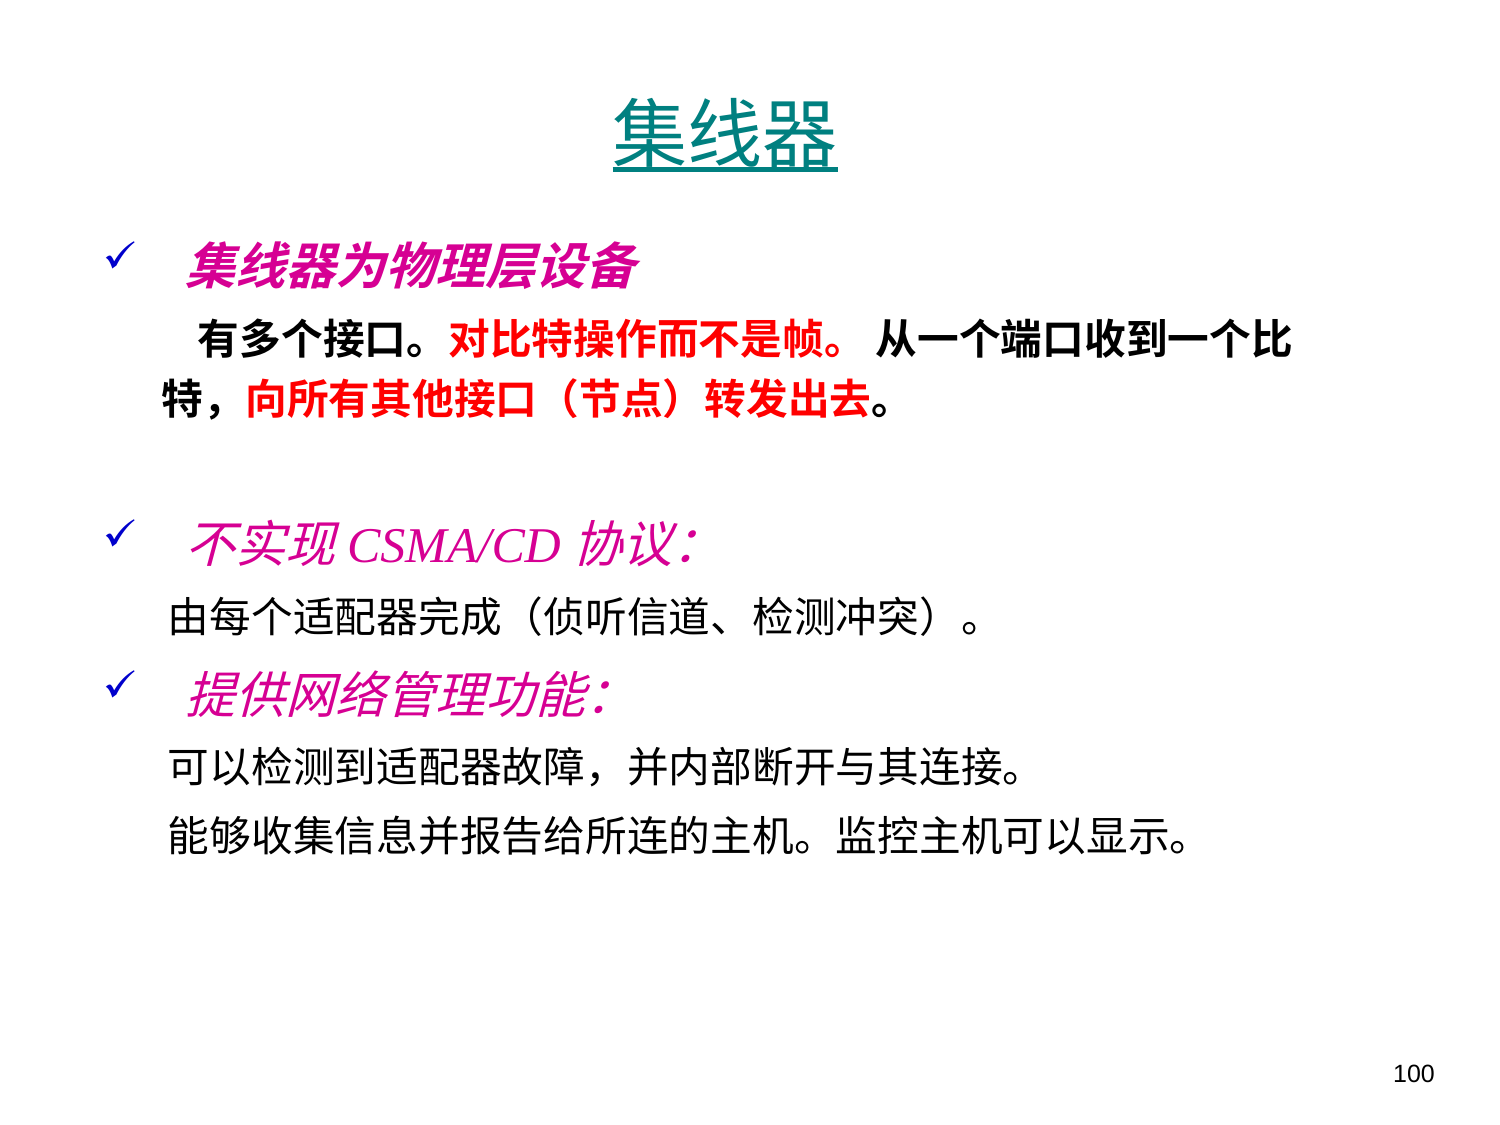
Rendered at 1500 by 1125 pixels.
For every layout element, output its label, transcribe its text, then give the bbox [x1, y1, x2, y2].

list 集线器为物理层设备 有多个接口。对比特操作而不是帧。 从一个端口收到一个比特，向所有其他接口（节点）转发出去。 不实现CSMA/CD协议： 由每个适配器完成（侦听信道、检测冲突）。 提供网络管理功能： 可以检测到适配器故障，并内部断开与其连接。 能够收集信息并报告给所连的主机。监控主机可以显示。 [87, 214, 1363, 1025]
slide_number 100 [1339, 1050, 1450, 1125]
title 集线器 [87, 37, 1363, 214]
